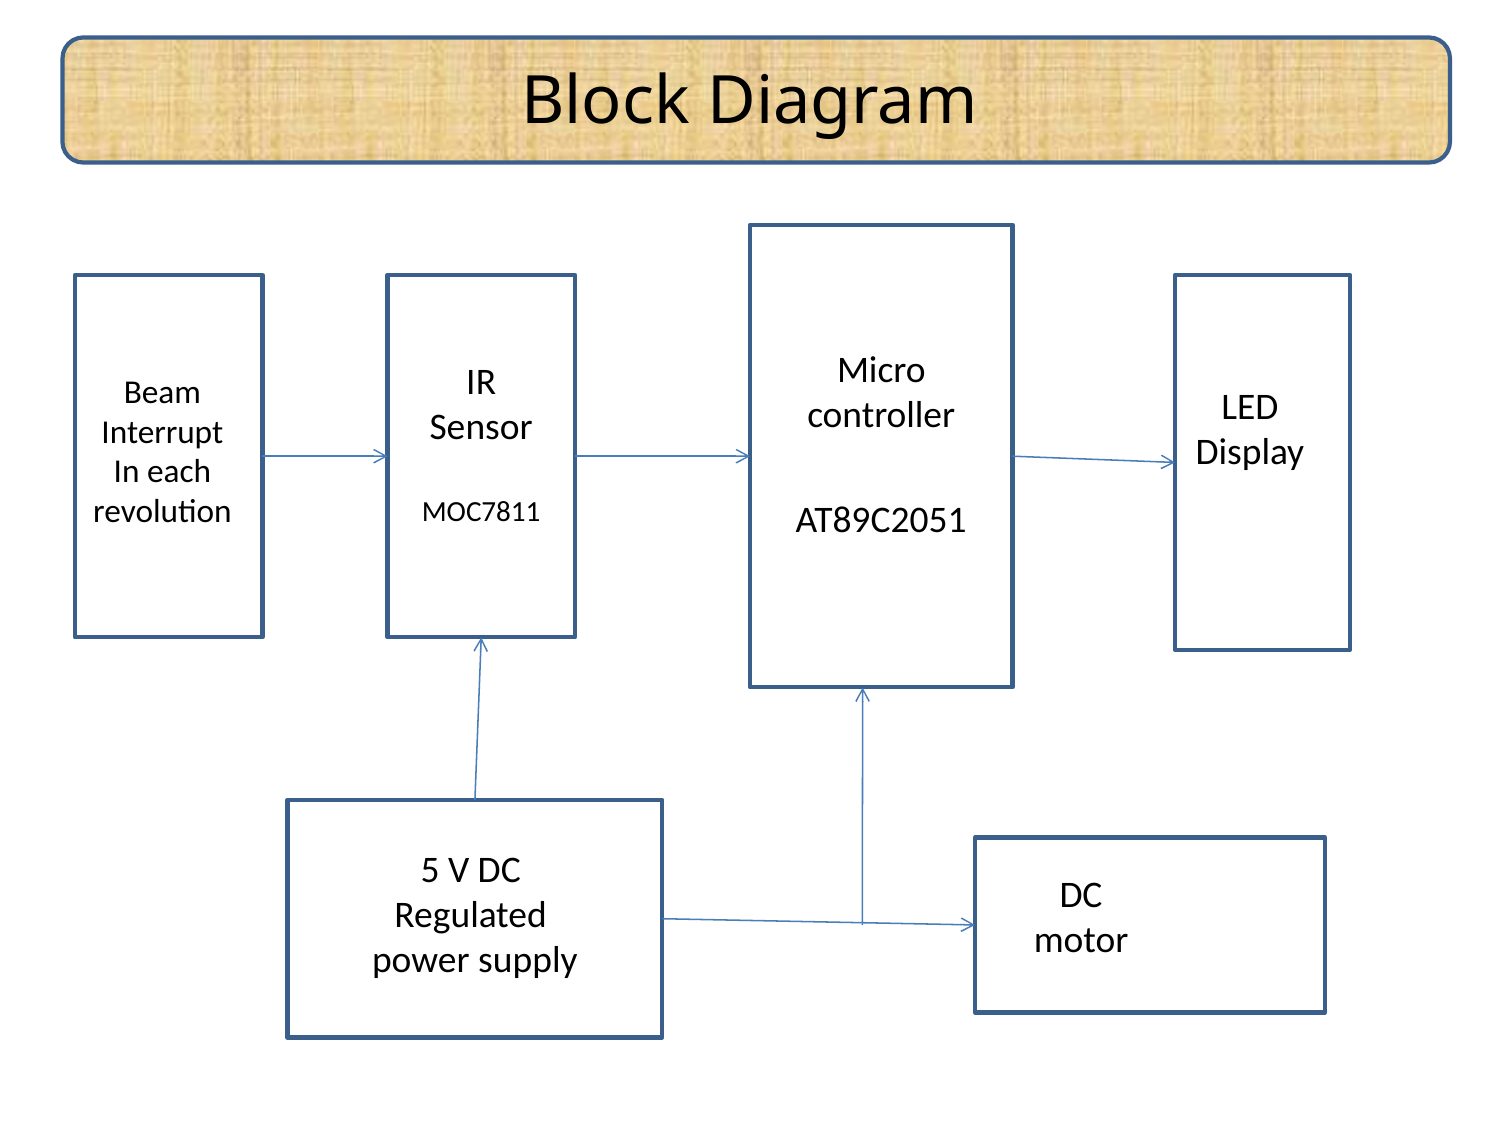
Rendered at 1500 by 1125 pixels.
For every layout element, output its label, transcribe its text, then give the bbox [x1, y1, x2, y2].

text_box [285, 798, 664, 1040]
text_box IR Sensor MOC7811 [399, 349, 563, 535]
text_box AT89C2051 [762, 487, 1000, 548]
text_box [748, 223, 1015, 689]
text_box DC motor [924, 862, 1238, 968]
text_box 5 V DC Regulated power supply [324, 837, 625, 988]
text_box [1012, 455, 1176, 463]
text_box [396, 715, 560, 723]
text_box LED Display [1174, 374, 1325, 480]
text_box [73, 273, 265, 639]
text_box [60, 35, 1453, 165]
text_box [662, 918, 976, 926]
text_box [973, 835, 1327, 1015]
text_box Beam Interrupt In each revolution [75, 362, 250, 537]
text_box [385, 273, 577, 639]
text_box [1173, 273, 1352, 652]
text_box Block Diagram [112, 49, 1388, 145]
text_box Micro controller [762, 337, 1000, 443]
